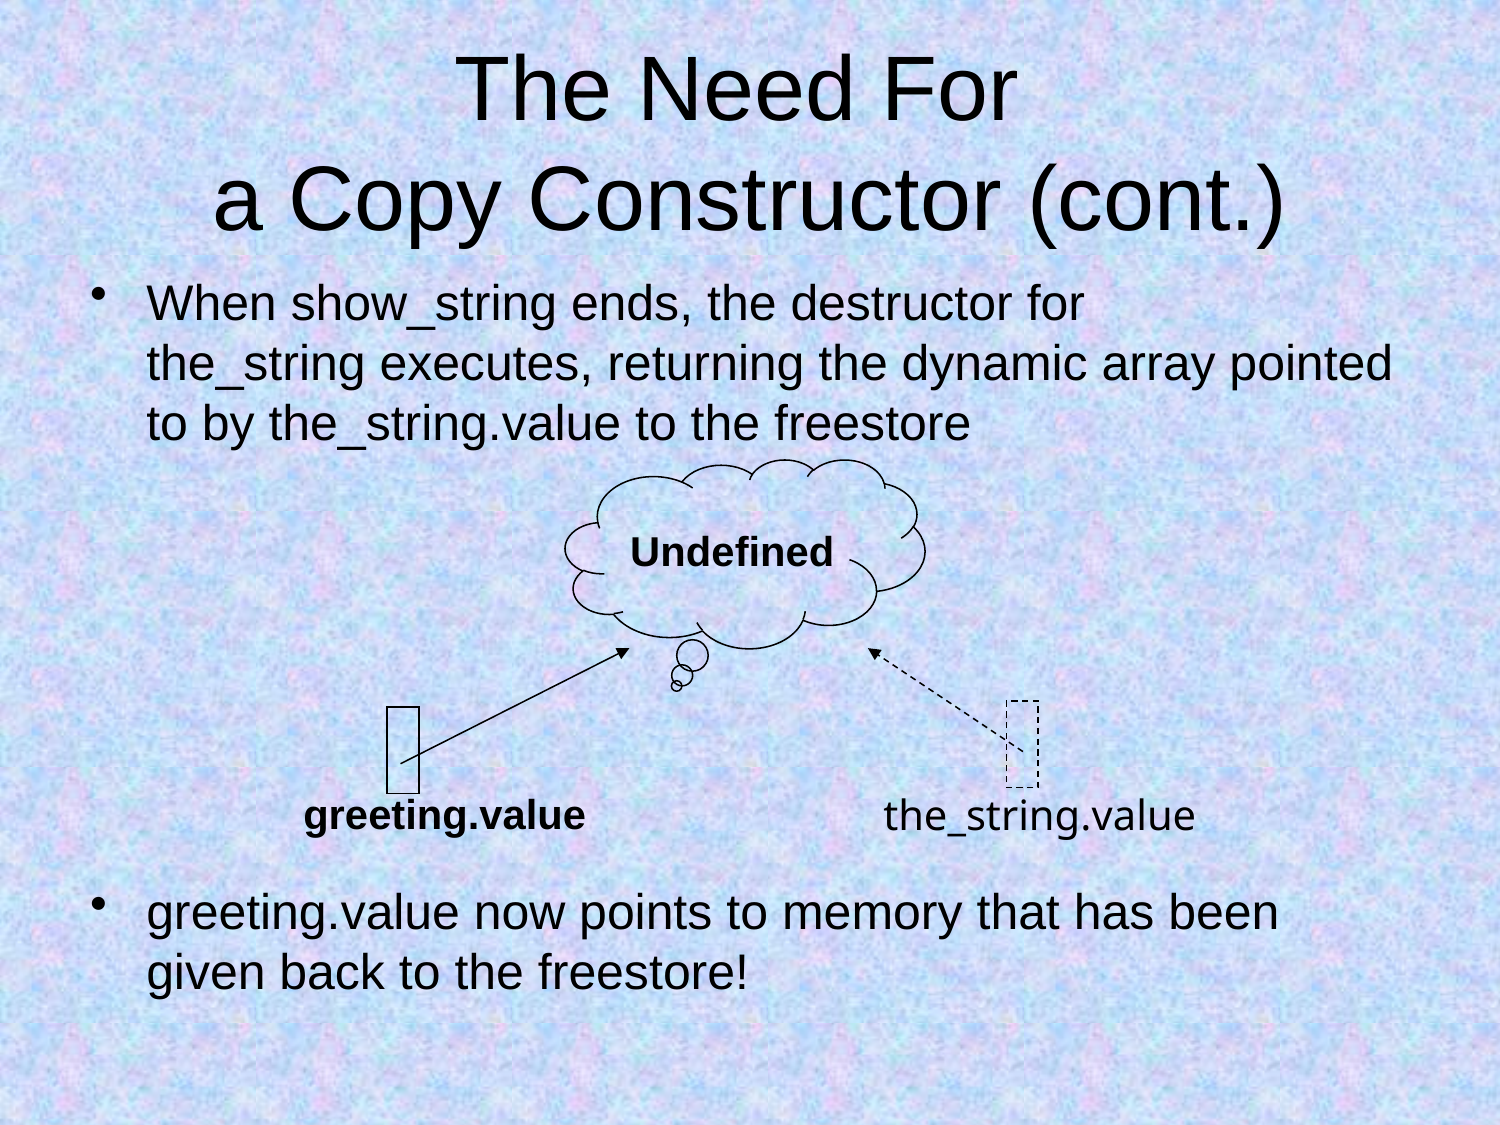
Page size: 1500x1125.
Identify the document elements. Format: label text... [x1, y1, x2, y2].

list When show_string ends, the destructor for the_string executes, returning the dynamic array pointed to by the_string.value to the freestore greeting.value now points to memory that has been given back to the freestore! [74, 262, 1426, 1006]
picture [0, 0, 1500, 1125]
title The Need For a Copy Constructor (cont.) [74, 44, 1426, 233]
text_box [274, 459, 1219, 847]
